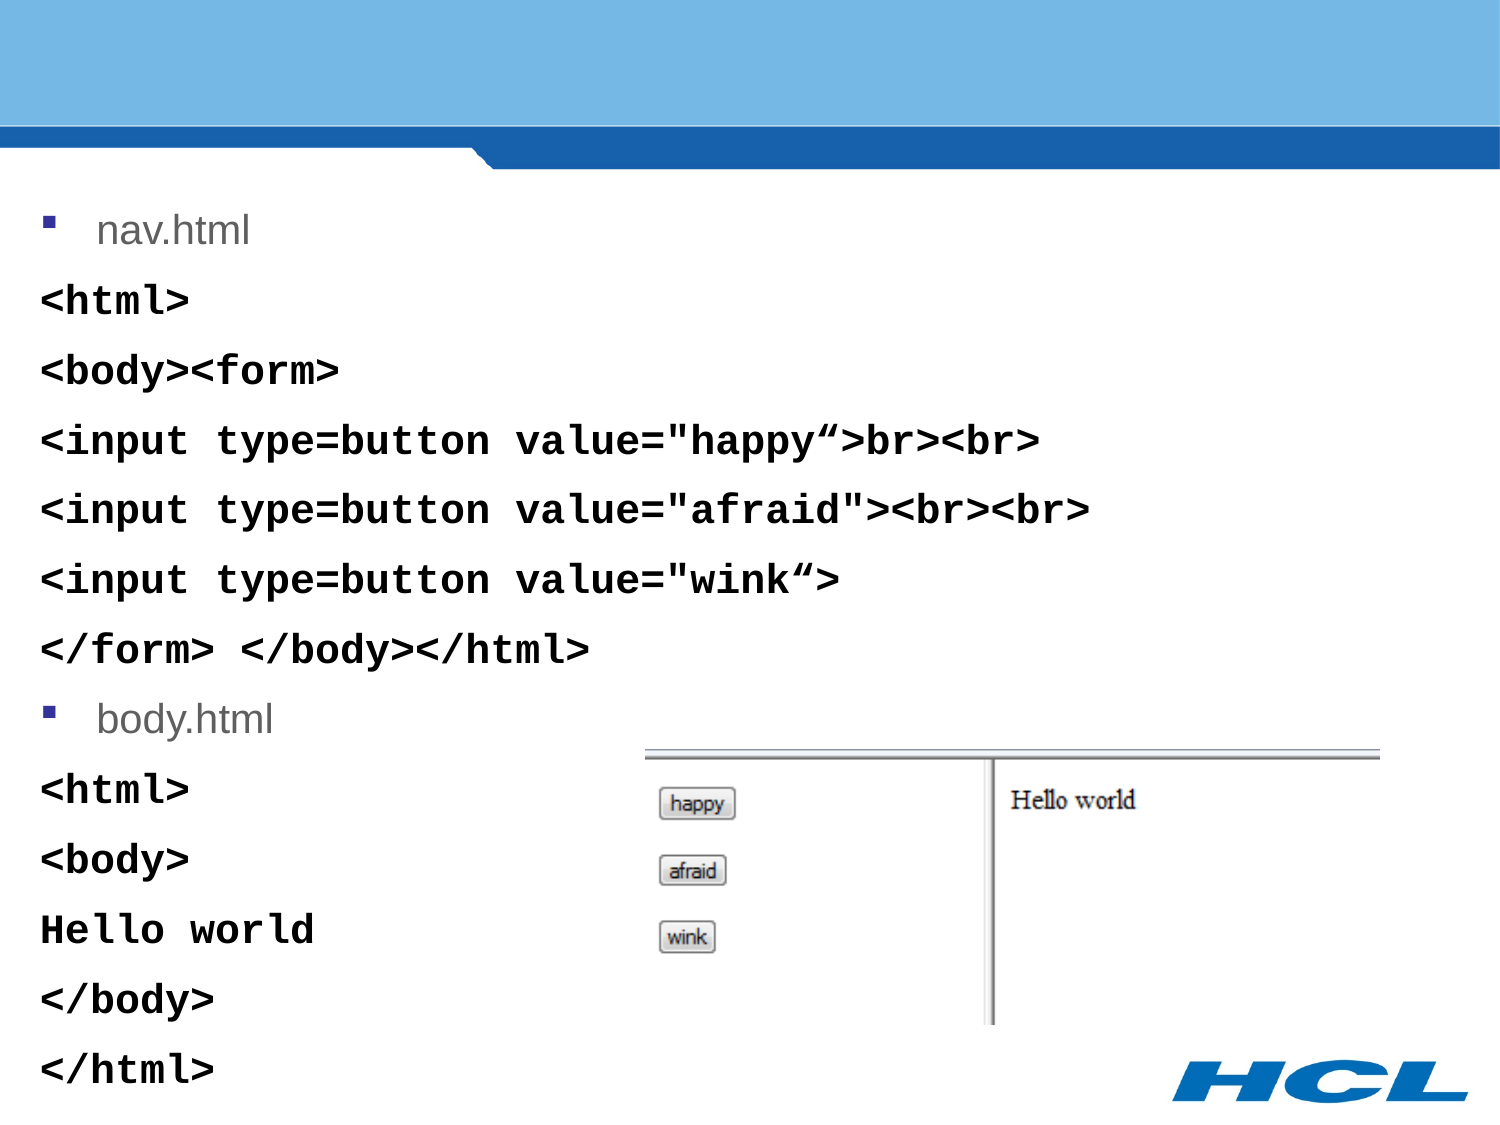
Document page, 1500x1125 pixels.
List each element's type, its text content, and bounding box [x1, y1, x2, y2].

list nav.html <html> <body><form> <input type=button value="happy“>br><br> <input type=button value="afraid"><br><br> <input type=button value="wink“> </form> </body></html> body.html <html> <body> Hello world </body> </html> [24, 174, 1376, 1083]
picture [1140, 1050, 1500, 1109]
picture [0, 0, 1500, 188]
picture [645, 749, 1380, 1026]
